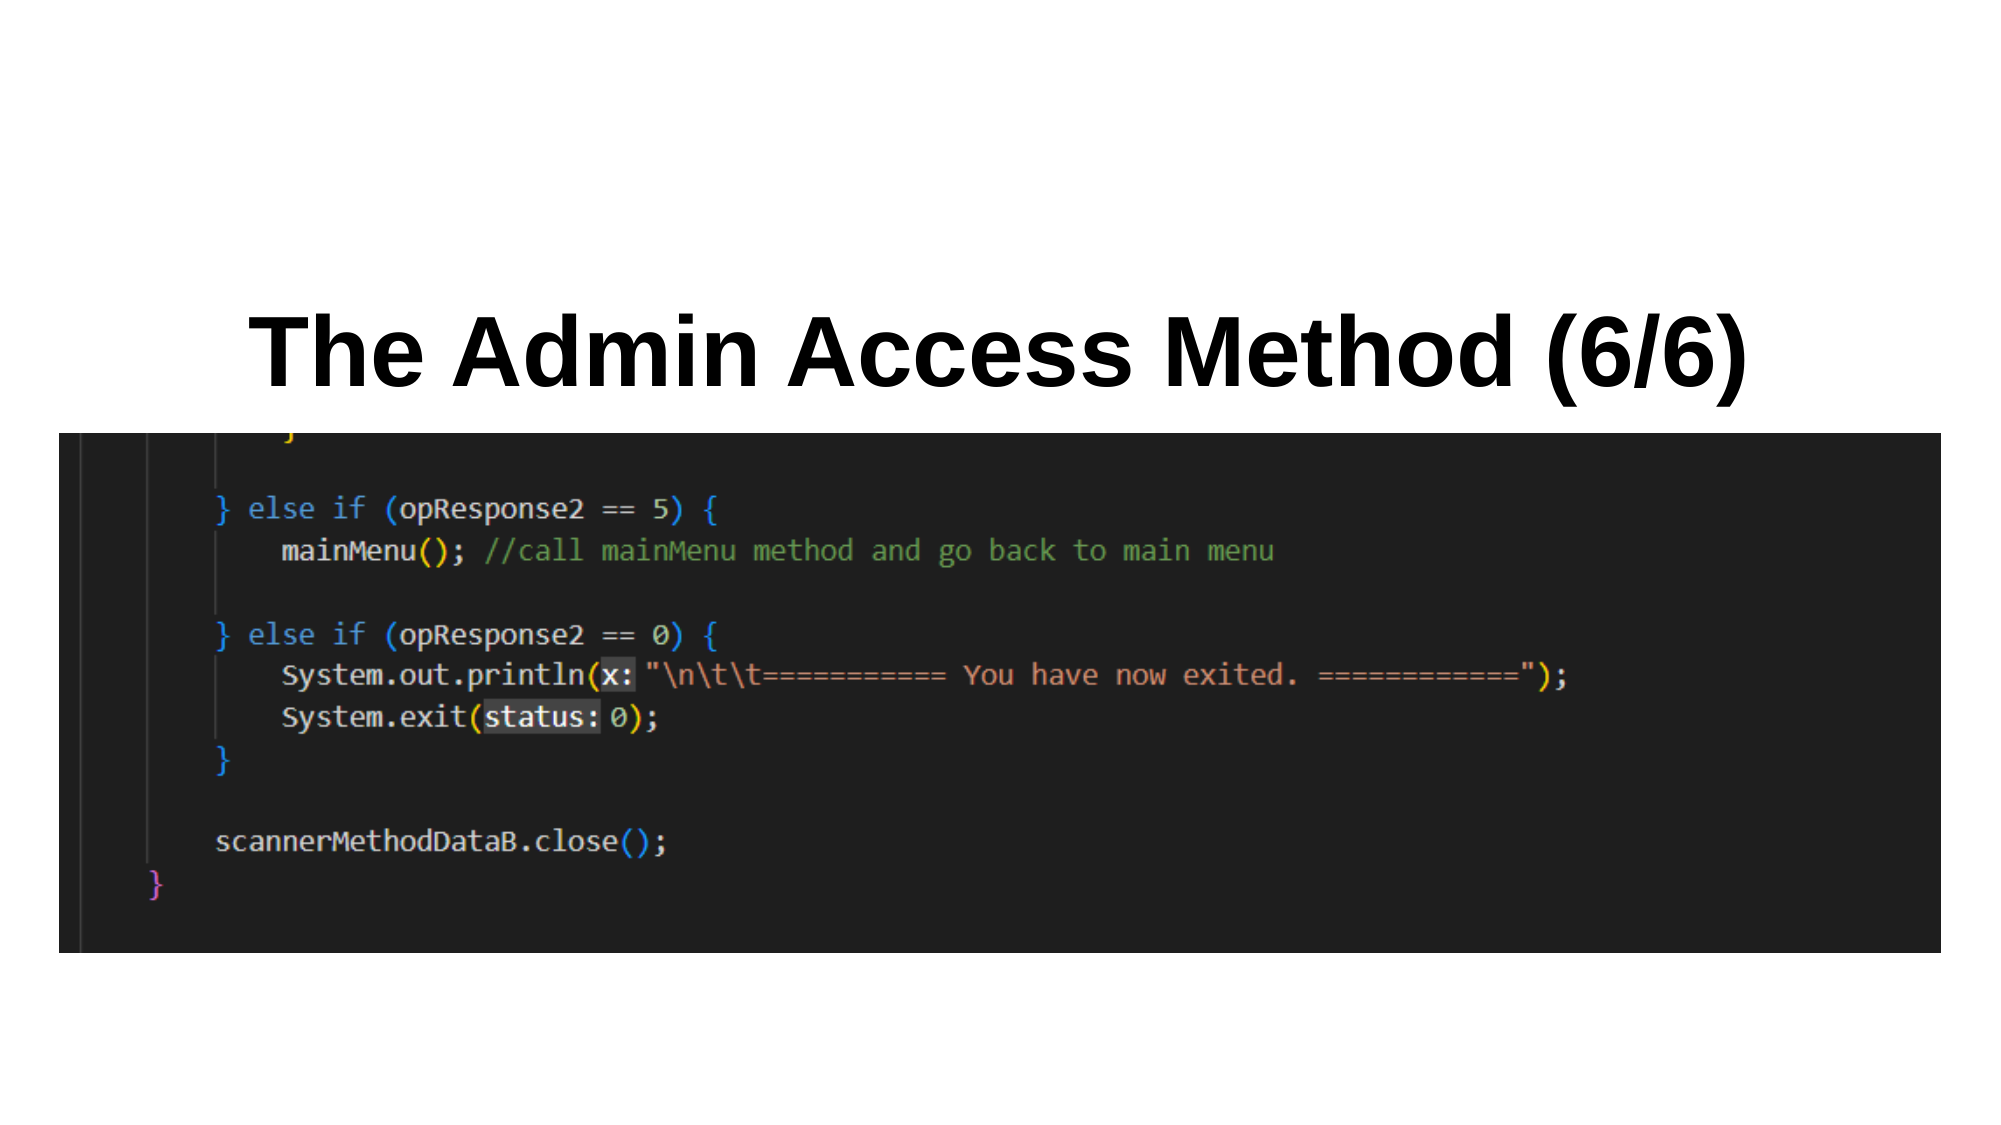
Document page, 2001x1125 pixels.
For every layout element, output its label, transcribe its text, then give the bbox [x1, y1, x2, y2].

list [59, 433, 1941, 953]
text_box The Admin Access Method (6/6) [0, 239, 2000, 577]
